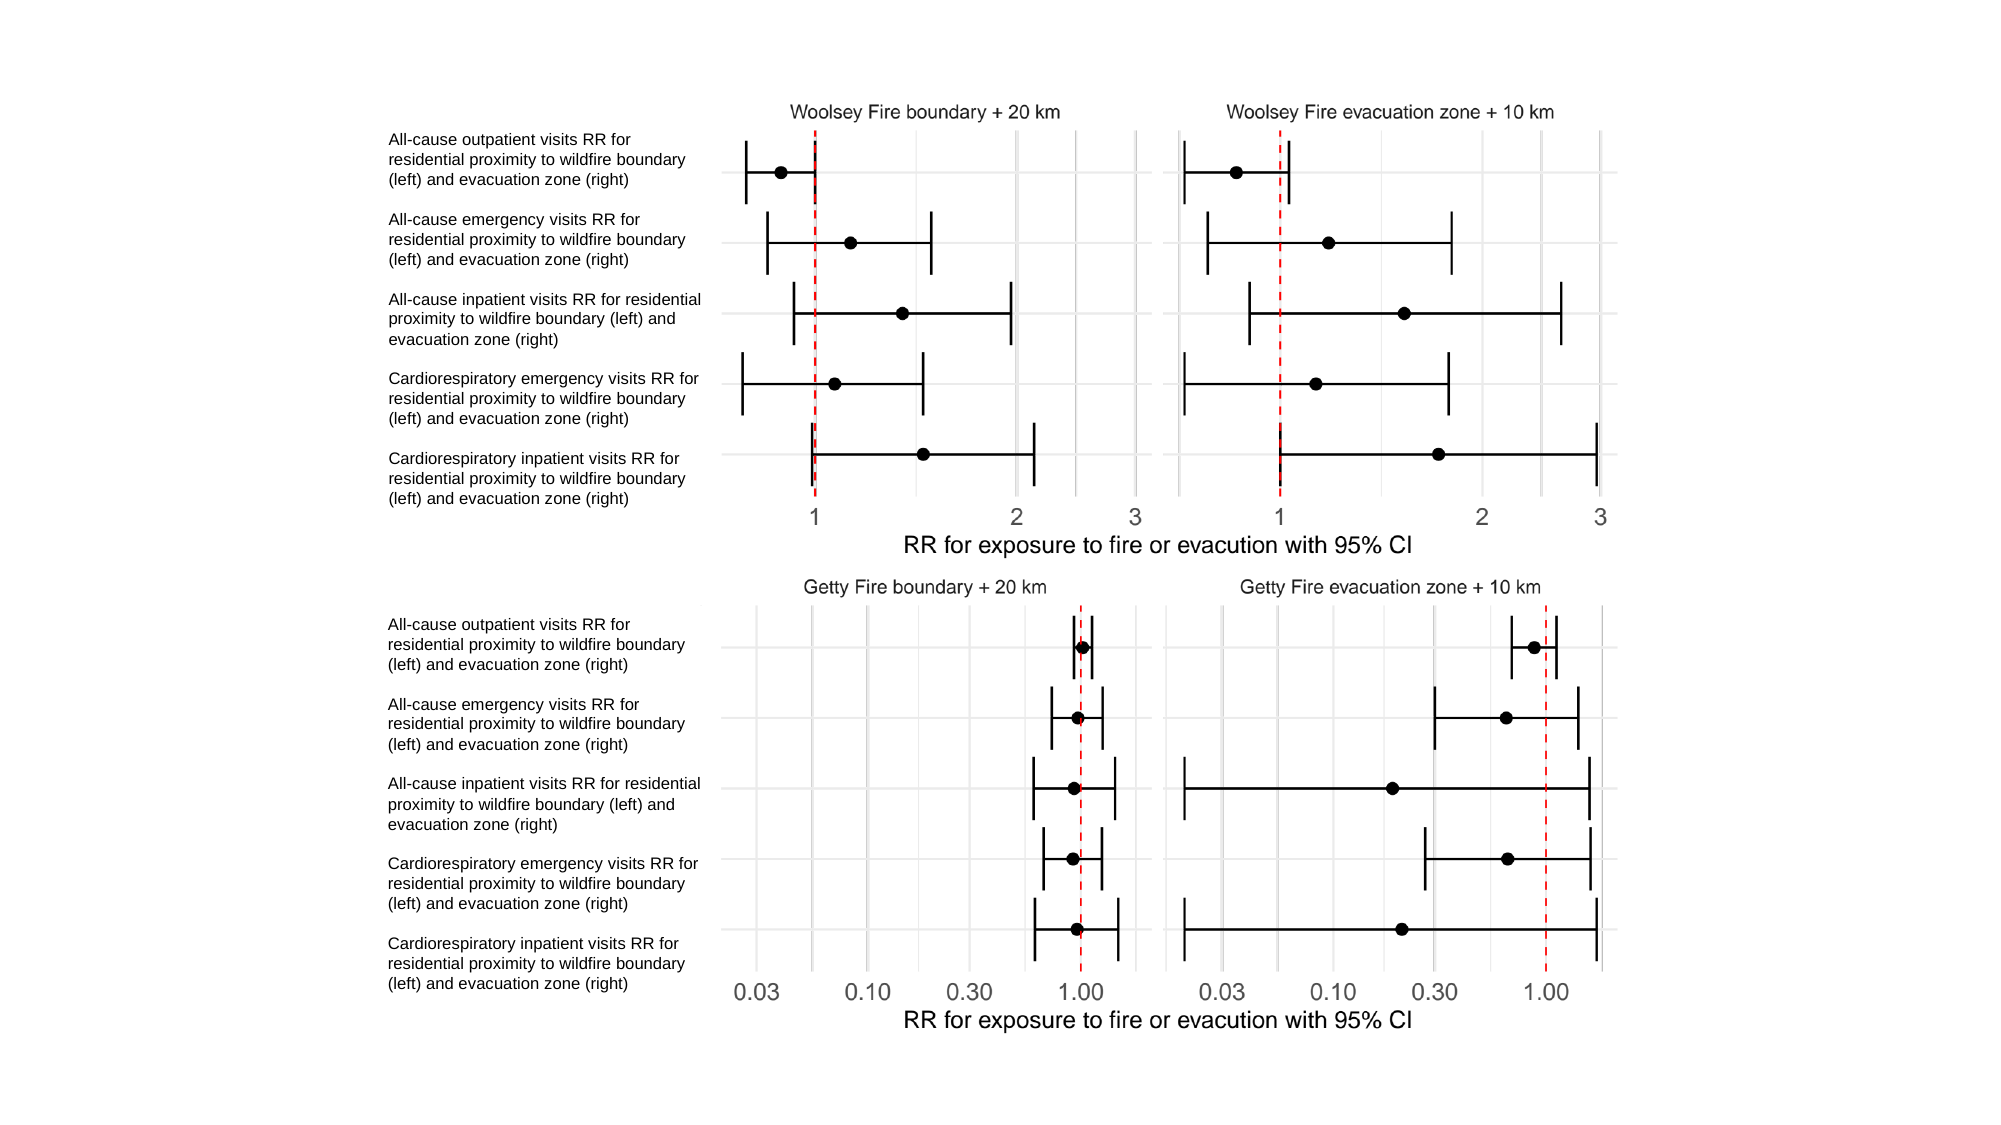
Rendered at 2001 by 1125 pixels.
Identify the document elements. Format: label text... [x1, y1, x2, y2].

text_box All-cause outpatient visits RR for residential proximity to wildfire boundary (left) and evacuation zone (right) All-cause emergency visits RR for residential proximity to wildfire boundary (left) and evacuation zone (right) All-cause inpatient visits RR for residential proximity to wildfire boundary (left) and evacuation zone (right) Cardiorespiratory emergency visits RR for residential proximity to wildfire boundary (left) and evacuation zone (right) Cardiorespiratory inpatient visits RR for residential proximity to wildfire boundary (left) and evacuation zone (right) [372, 606, 651, 1013]
picture [651, 81, 1628, 1044]
text_box All-cause outpatient visits RR for residential proximity to wildfire boundary (left) and evacuation zone (right) All-cause emergency visits RR for residential proximity to wildfire boundary (left) and evacuation zone (right) All-cause inpatient visits RR for residential proximity to wildfire boundary (left) and evacuation zone (right) Cardiorespiratory emergency visits RR for residential proximity to wildfire boundary (left) and evacuation zone (right) Cardiorespiratory inpatient visits RR for residential proximity to wildfire boundary (left) and evacuation zone (right) [373, 121, 651, 529]
